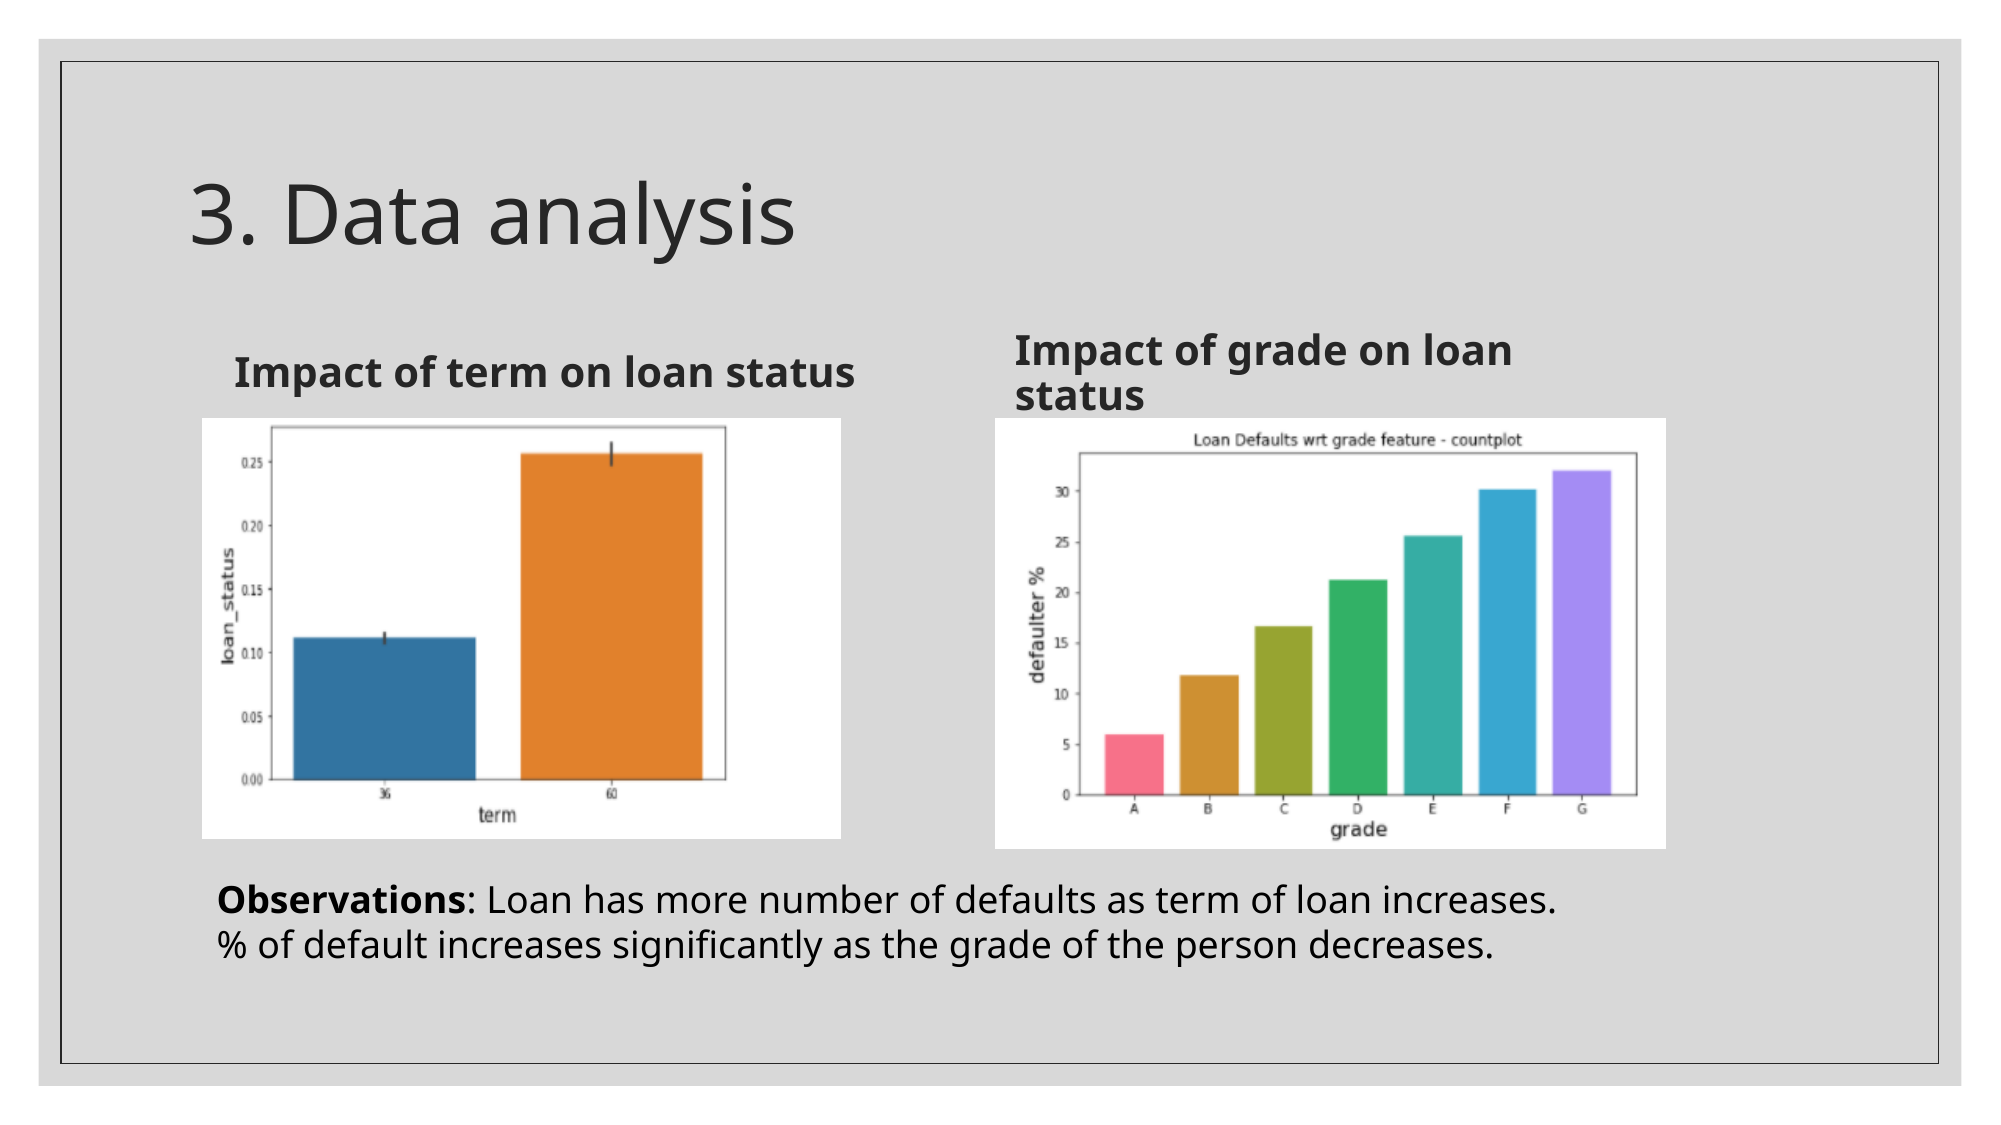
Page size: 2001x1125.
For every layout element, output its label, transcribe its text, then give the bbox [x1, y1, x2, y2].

picture [994, 418, 1666, 849]
title 3. Data analysis [174, 105, 1825, 331]
picture [201, 418, 841, 839]
text_box Impact of grade on loan status [999, 310, 1666, 415]
text_box Observations: Loan has more number of defaults as term of loan increases. % of default increases significantly as the grade of the person decreases. [201, 869, 1852, 974]
text_box Impact of term on loan status [219, 310, 885, 439]
